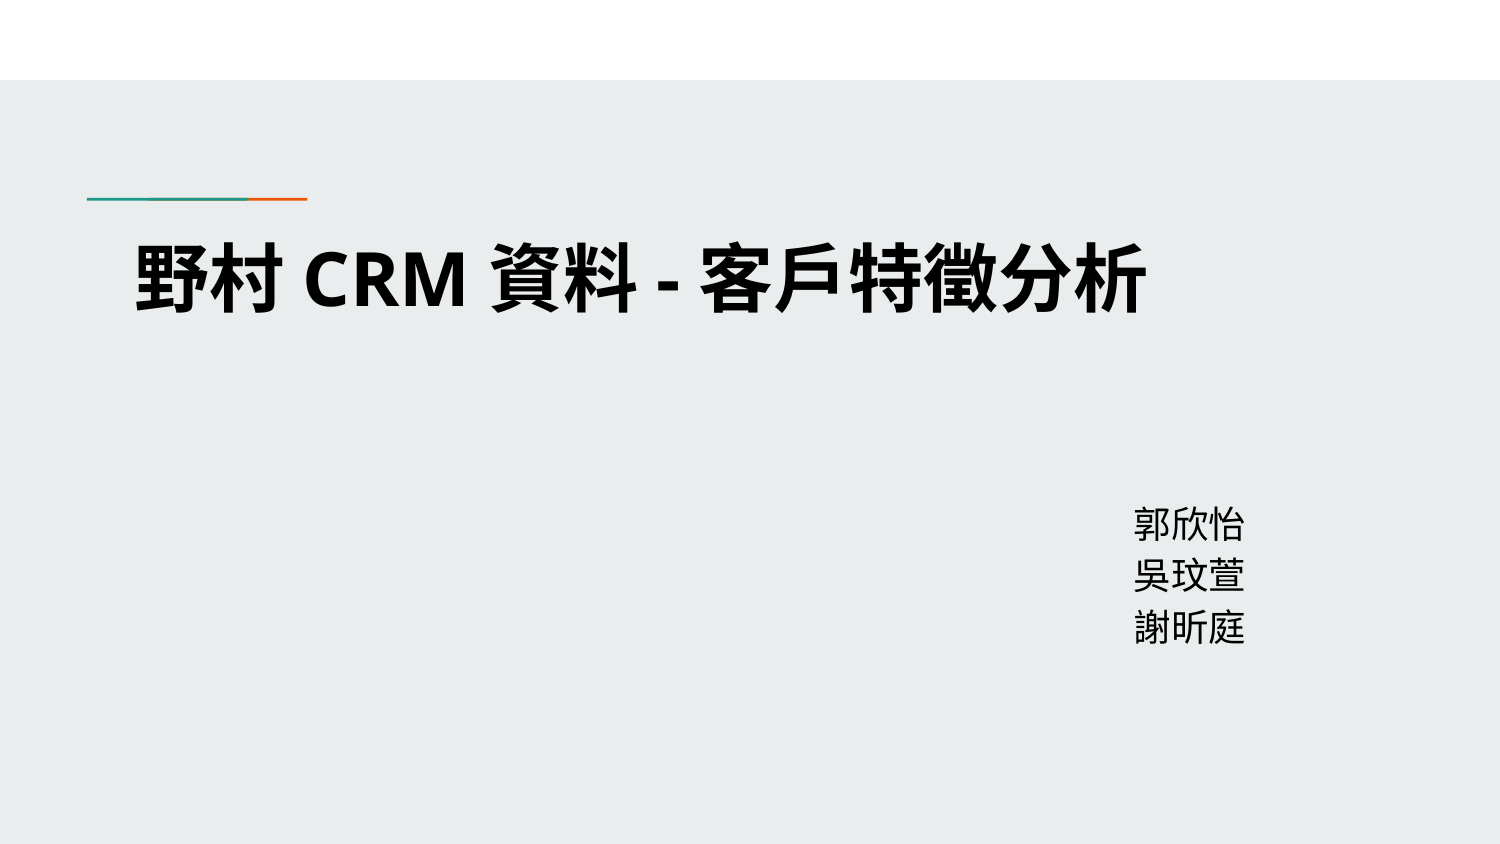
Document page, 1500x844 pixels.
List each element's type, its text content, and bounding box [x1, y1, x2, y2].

subtitle 郭欣怡 吳玟萱 謝昕庭 [0, 478, 1262, 568]
title 野村CRM資料-客戶特徵分析 [119, 216, 1381, 490]
